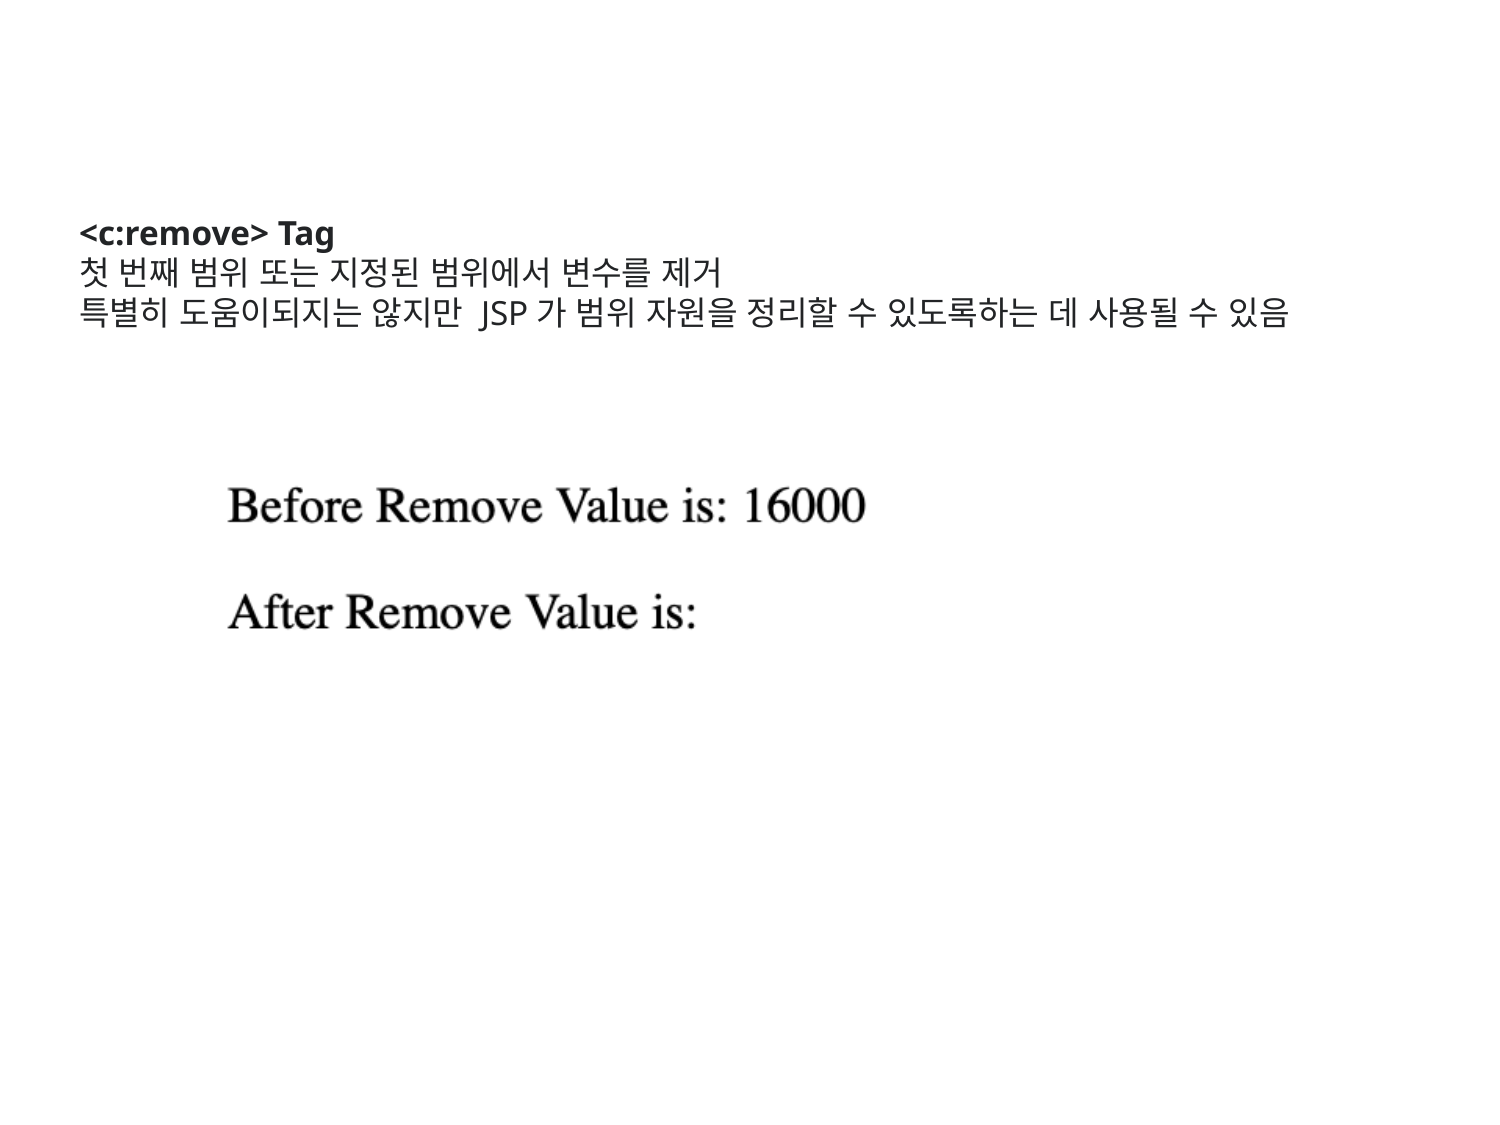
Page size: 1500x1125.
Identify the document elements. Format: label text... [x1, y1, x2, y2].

picture [206, 444, 960, 711]
text_box <c:remove> Tag 첫 번째 범위 또는 지정된 범위에서 변수를 제거 특별히 도움이되지는 않지만 JSP가 범위 자원을 정리할 수 있도록하는 데 사용될 수 있음 [64, 204, 1306, 380]
